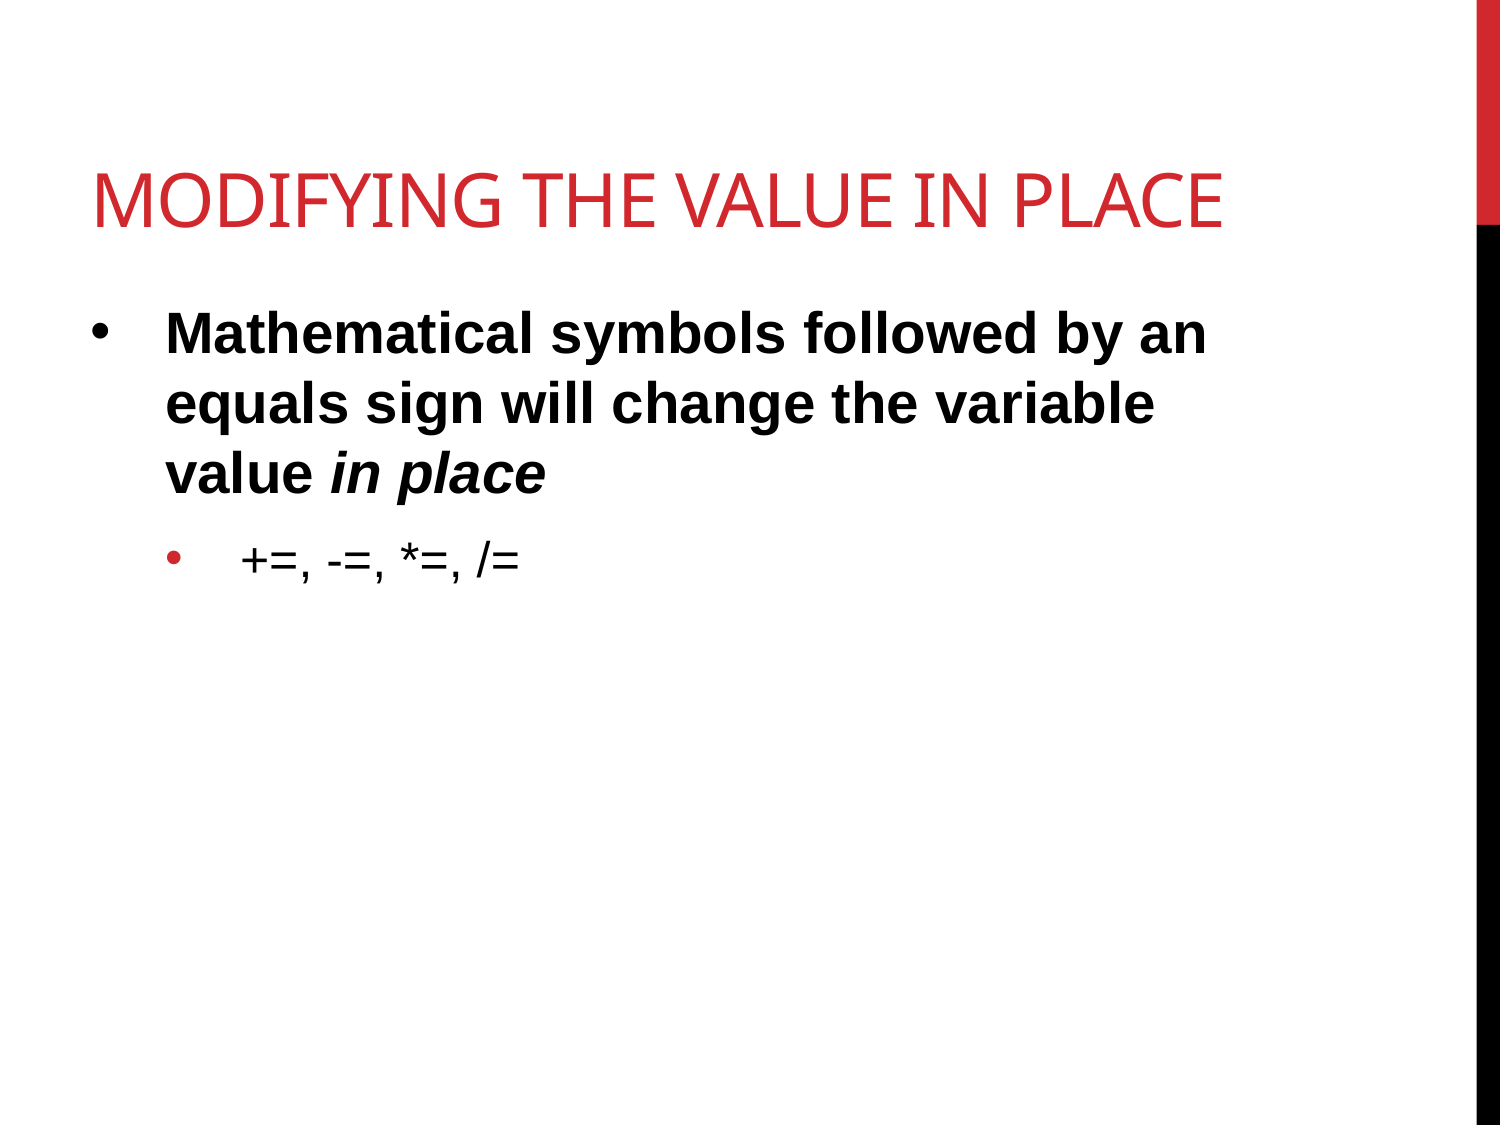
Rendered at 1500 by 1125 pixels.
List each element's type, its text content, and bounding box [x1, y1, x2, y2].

list Mathematical symbols followed by an equals sign will change the variable value in place +=, -=, *=, /= [75, 287, 1325, 1005]
title Modifying the value in place [75, 25, 1325, 250]
